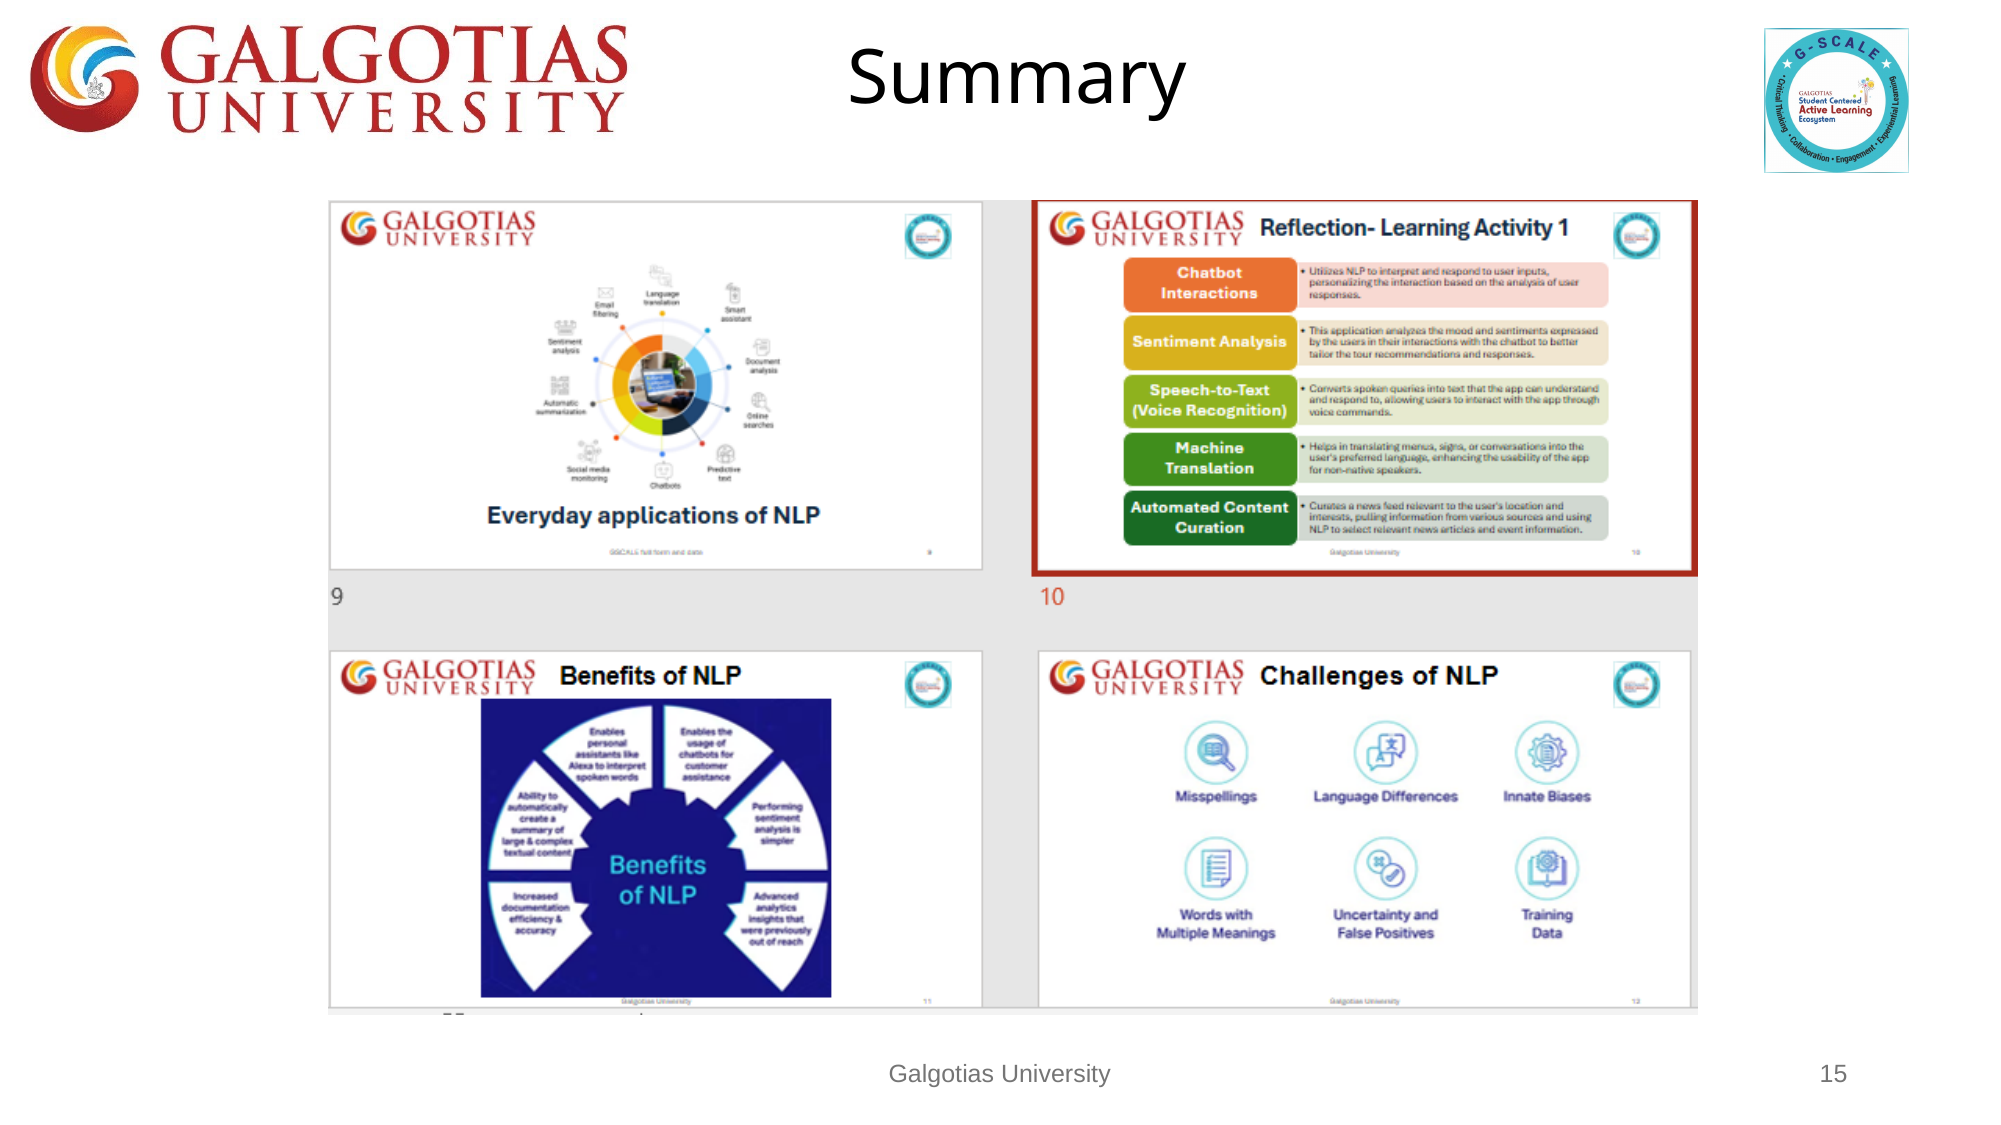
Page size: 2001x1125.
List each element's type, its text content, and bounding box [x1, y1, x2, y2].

slide_number 15 [1412, 1042, 1863, 1103]
picture [328, 200, 1698, 1015]
picture [1764, 28, 1909, 173]
footer Galgotias University [662, 1042, 1338, 1103]
picture [16, 18, 641, 141]
title Summary [832, 27, 1203, 132]
